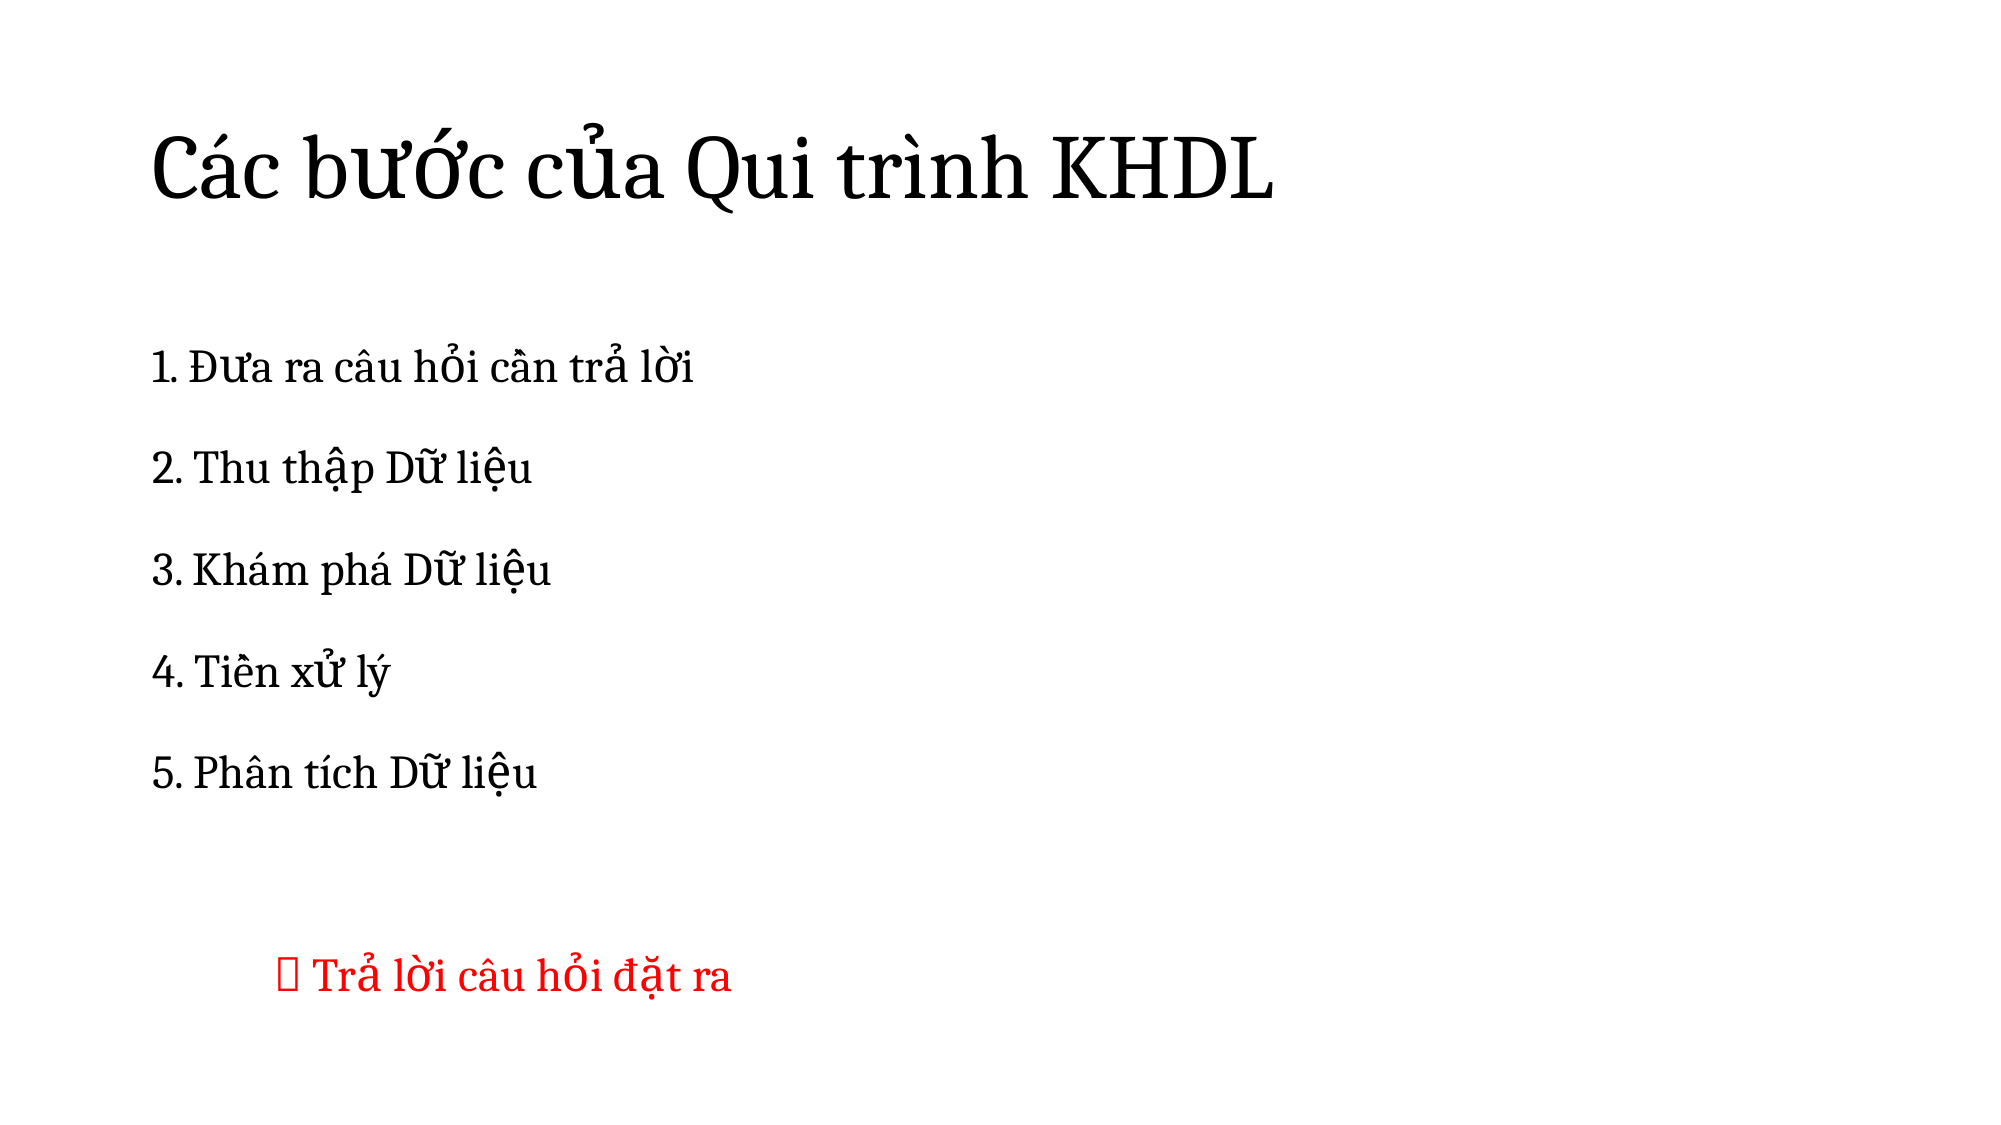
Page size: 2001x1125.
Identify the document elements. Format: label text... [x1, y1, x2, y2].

title Các bước của Qui trình KHDL [137, 59, 1863, 278]
list 1. Đưa ra câu hỏi cần trả lời 2. Thu thập Dữ liệu 3. Khám phá Dữ liệu 4. Tiền xử lý 5. Phân tích Dữ liệu  Trả lời câu hỏi đặt ra [137, 299, 1863, 1014]
